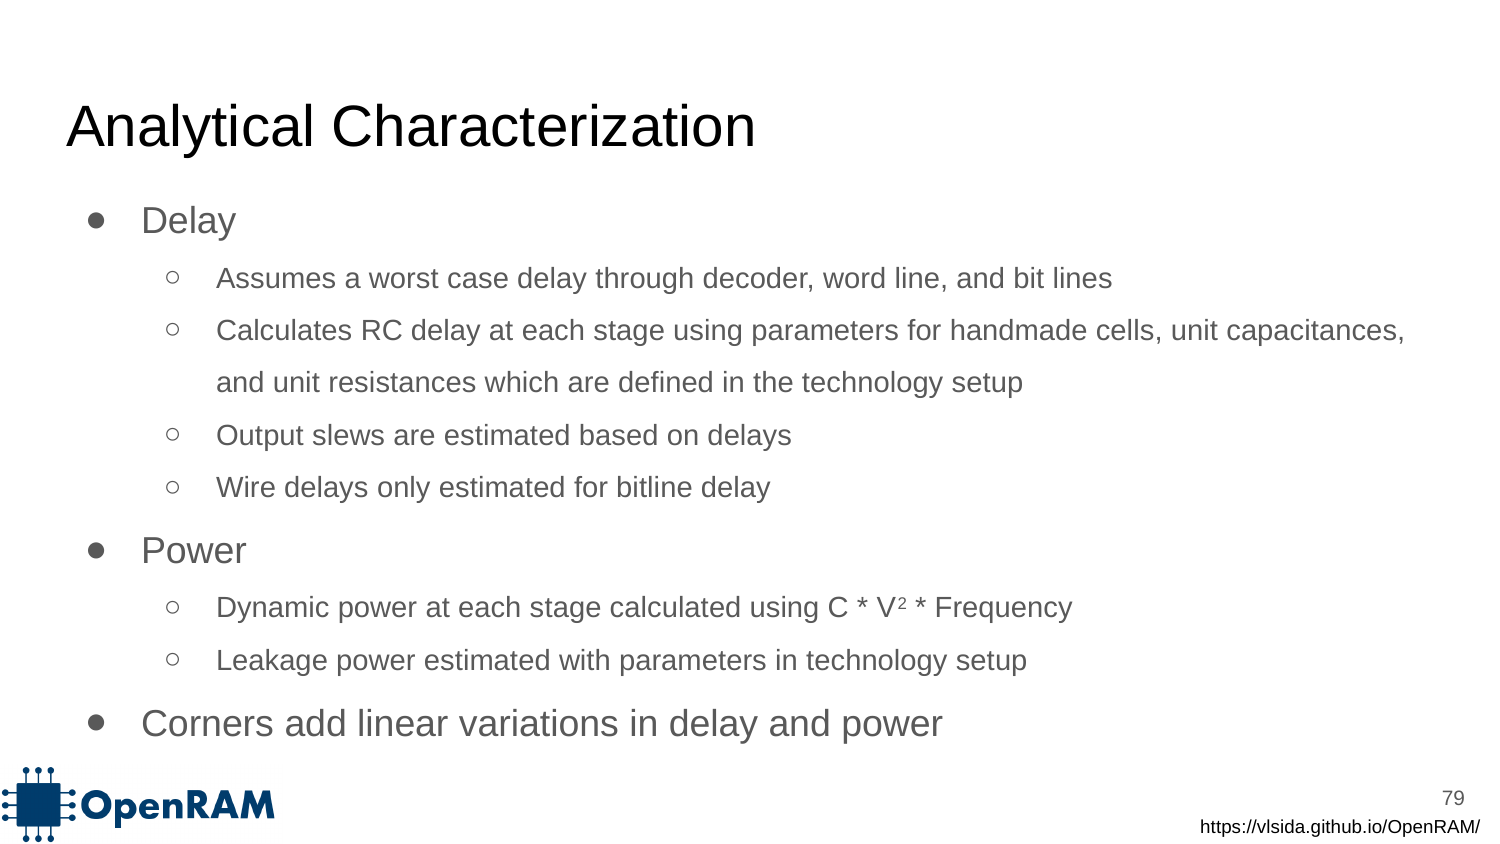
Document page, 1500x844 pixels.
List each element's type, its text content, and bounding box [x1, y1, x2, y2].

list Delay Assumes a worst case delay through decoder, word line, and bit lines Calculates RC delay at each stage using parameters for handmade cells, unit capacitances, and unit resistances which are defined in the technology setup Output slews are estimated based on delays Wire delays only estimated for bitline delay Power Dynamic power at each stage calculated using C * V2 * Frequency Leakage power estimated with parameters in technology setup Corners add linear variations in delay and power [51, 173, 1449, 735]
picture [0, 764, 283, 844]
title Analytical Characterization [51, 72, 1449, 167]
slide_number ‹#› [1389, 764, 1480, 830]
